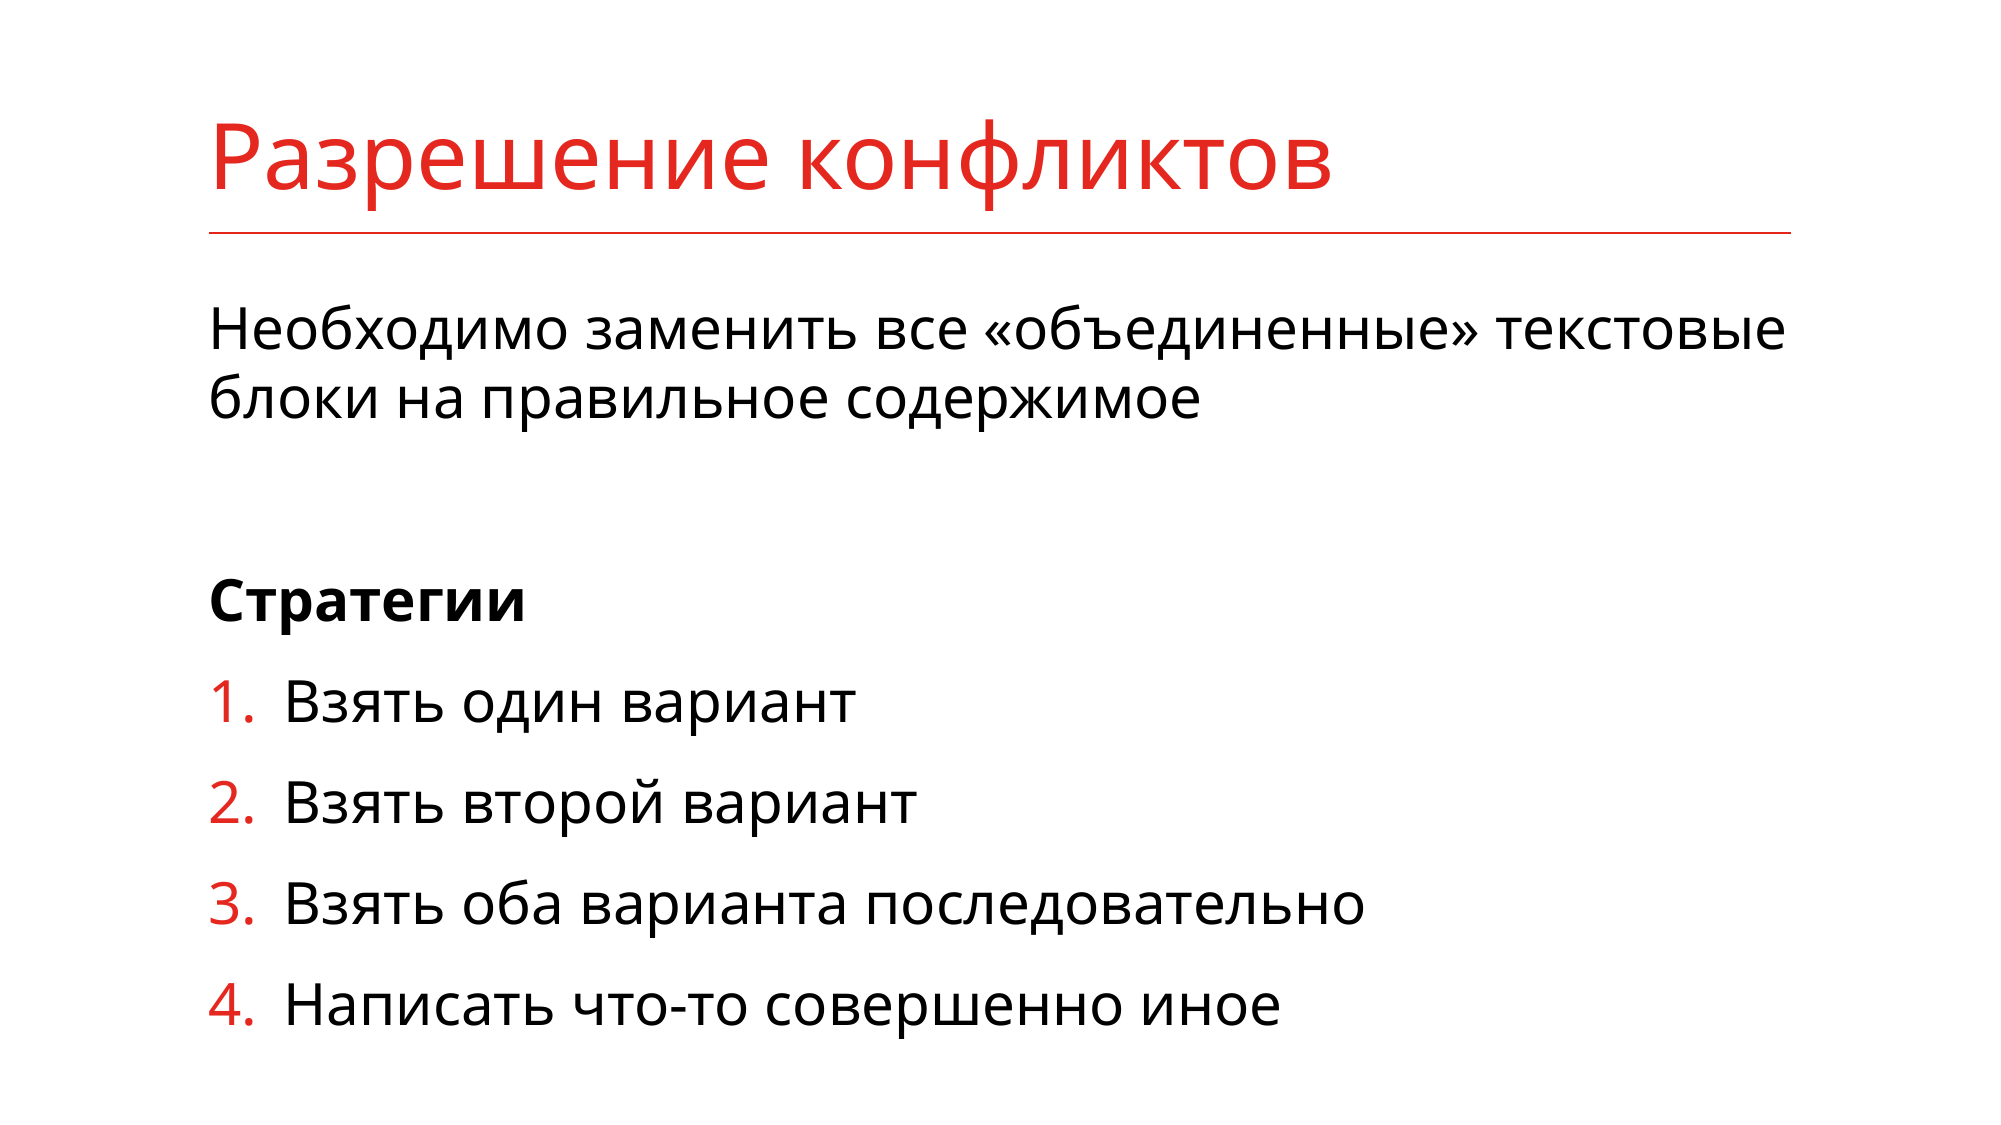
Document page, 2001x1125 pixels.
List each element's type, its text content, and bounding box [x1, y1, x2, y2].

list Необходимо заменить все «объединенные» текстовые блоки на правильное содержимое Стратегии Взять один вариант Взять второй вариант Взять оба варианта последовательно Написать что-то совершенно иное [208, 290, 1792, 1071]
title Разрешение конфликтов [208, 54, 1792, 232]
